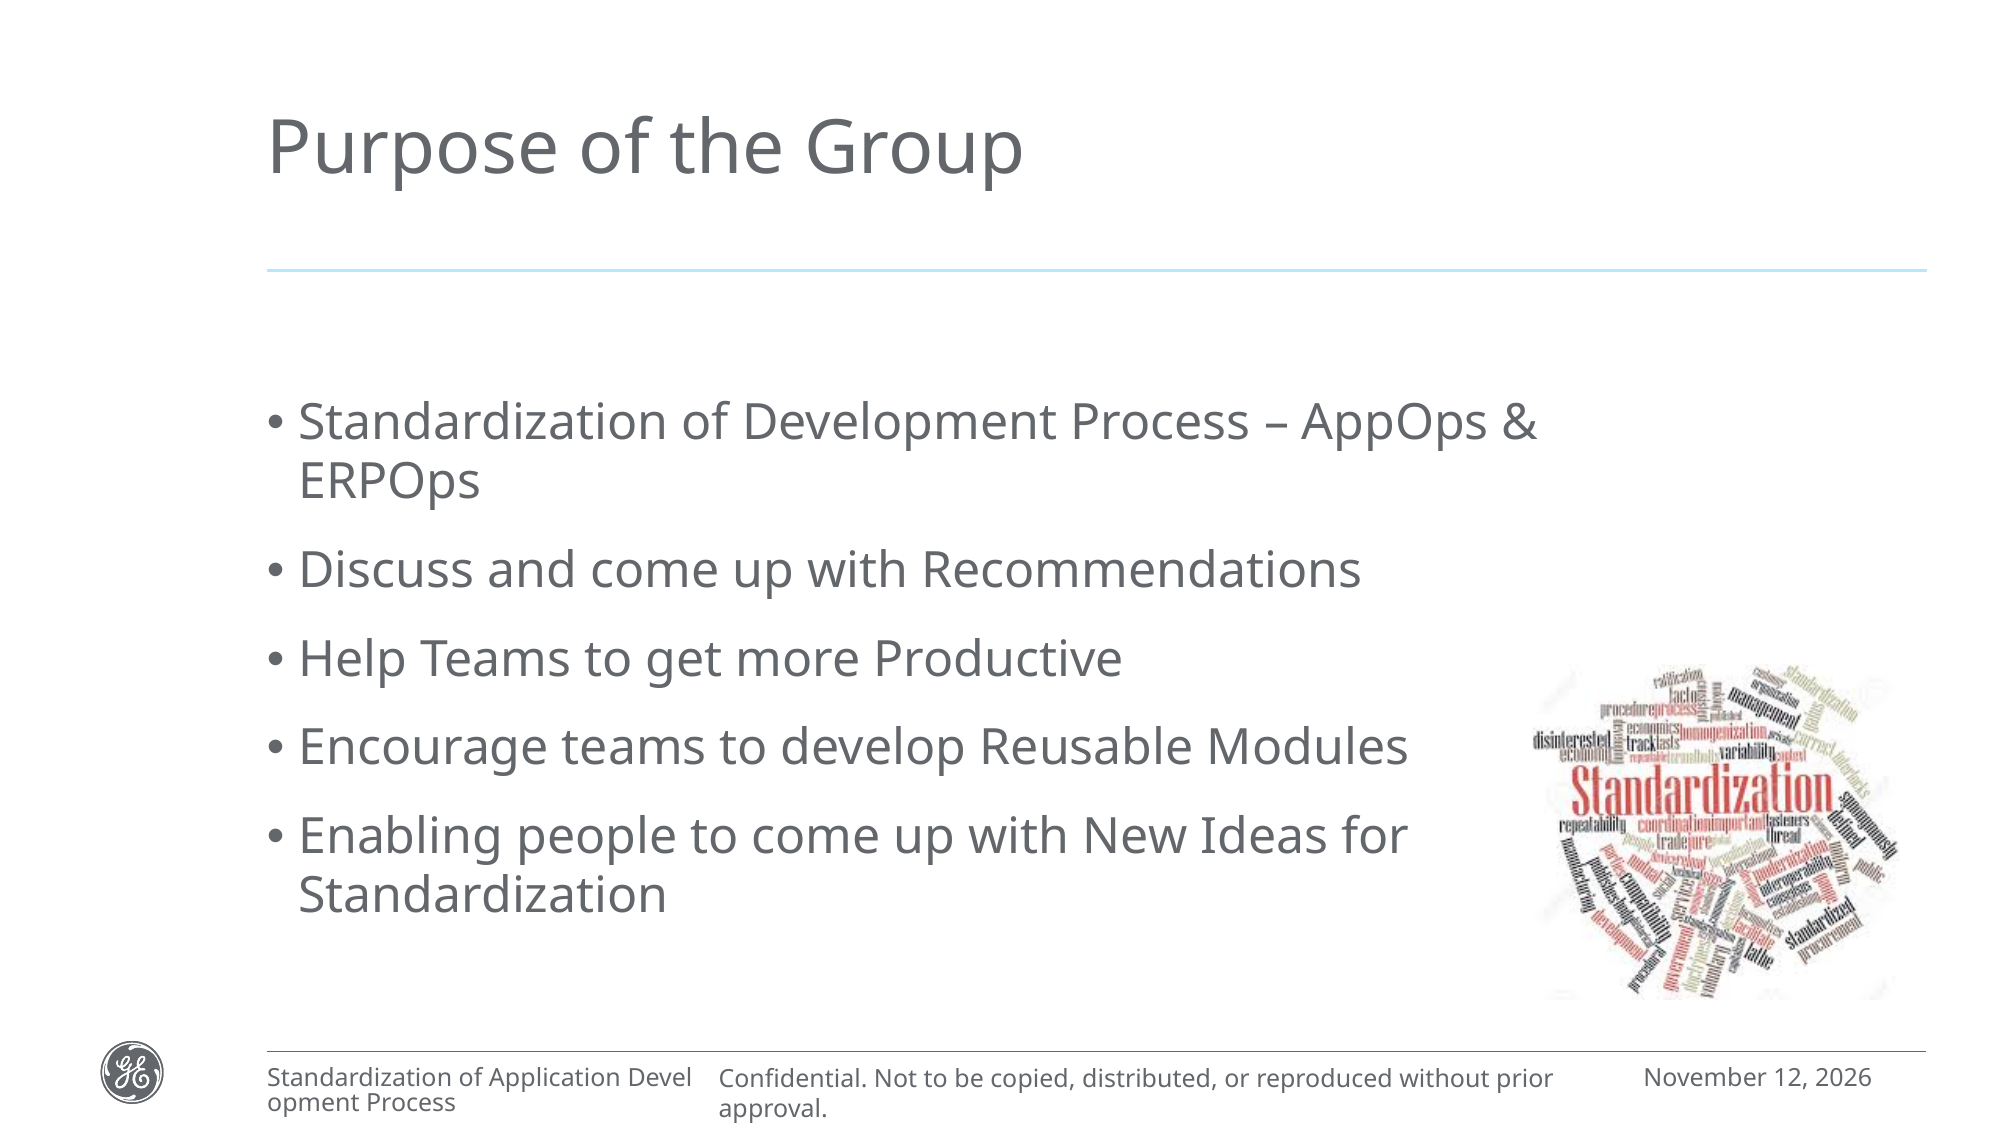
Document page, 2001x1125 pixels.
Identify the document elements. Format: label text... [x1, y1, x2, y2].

footer Standardization of Application Development Process [266, 1061, 708, 1092]
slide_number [1564, 1061, 1873, 1092]
title Purpose of the Group [266, 74, 1743, 225]
picture [1531, 663, 1900, 1001]
list Standardization of Development Process – AppOps & ERPOps Discuss and come up with Recommendations Help Teams to get more Productive Encourage teams to develop Reusable Modules Enabling people to come up with New Ideas for Standardization [266, 303, 1590, 1016]
